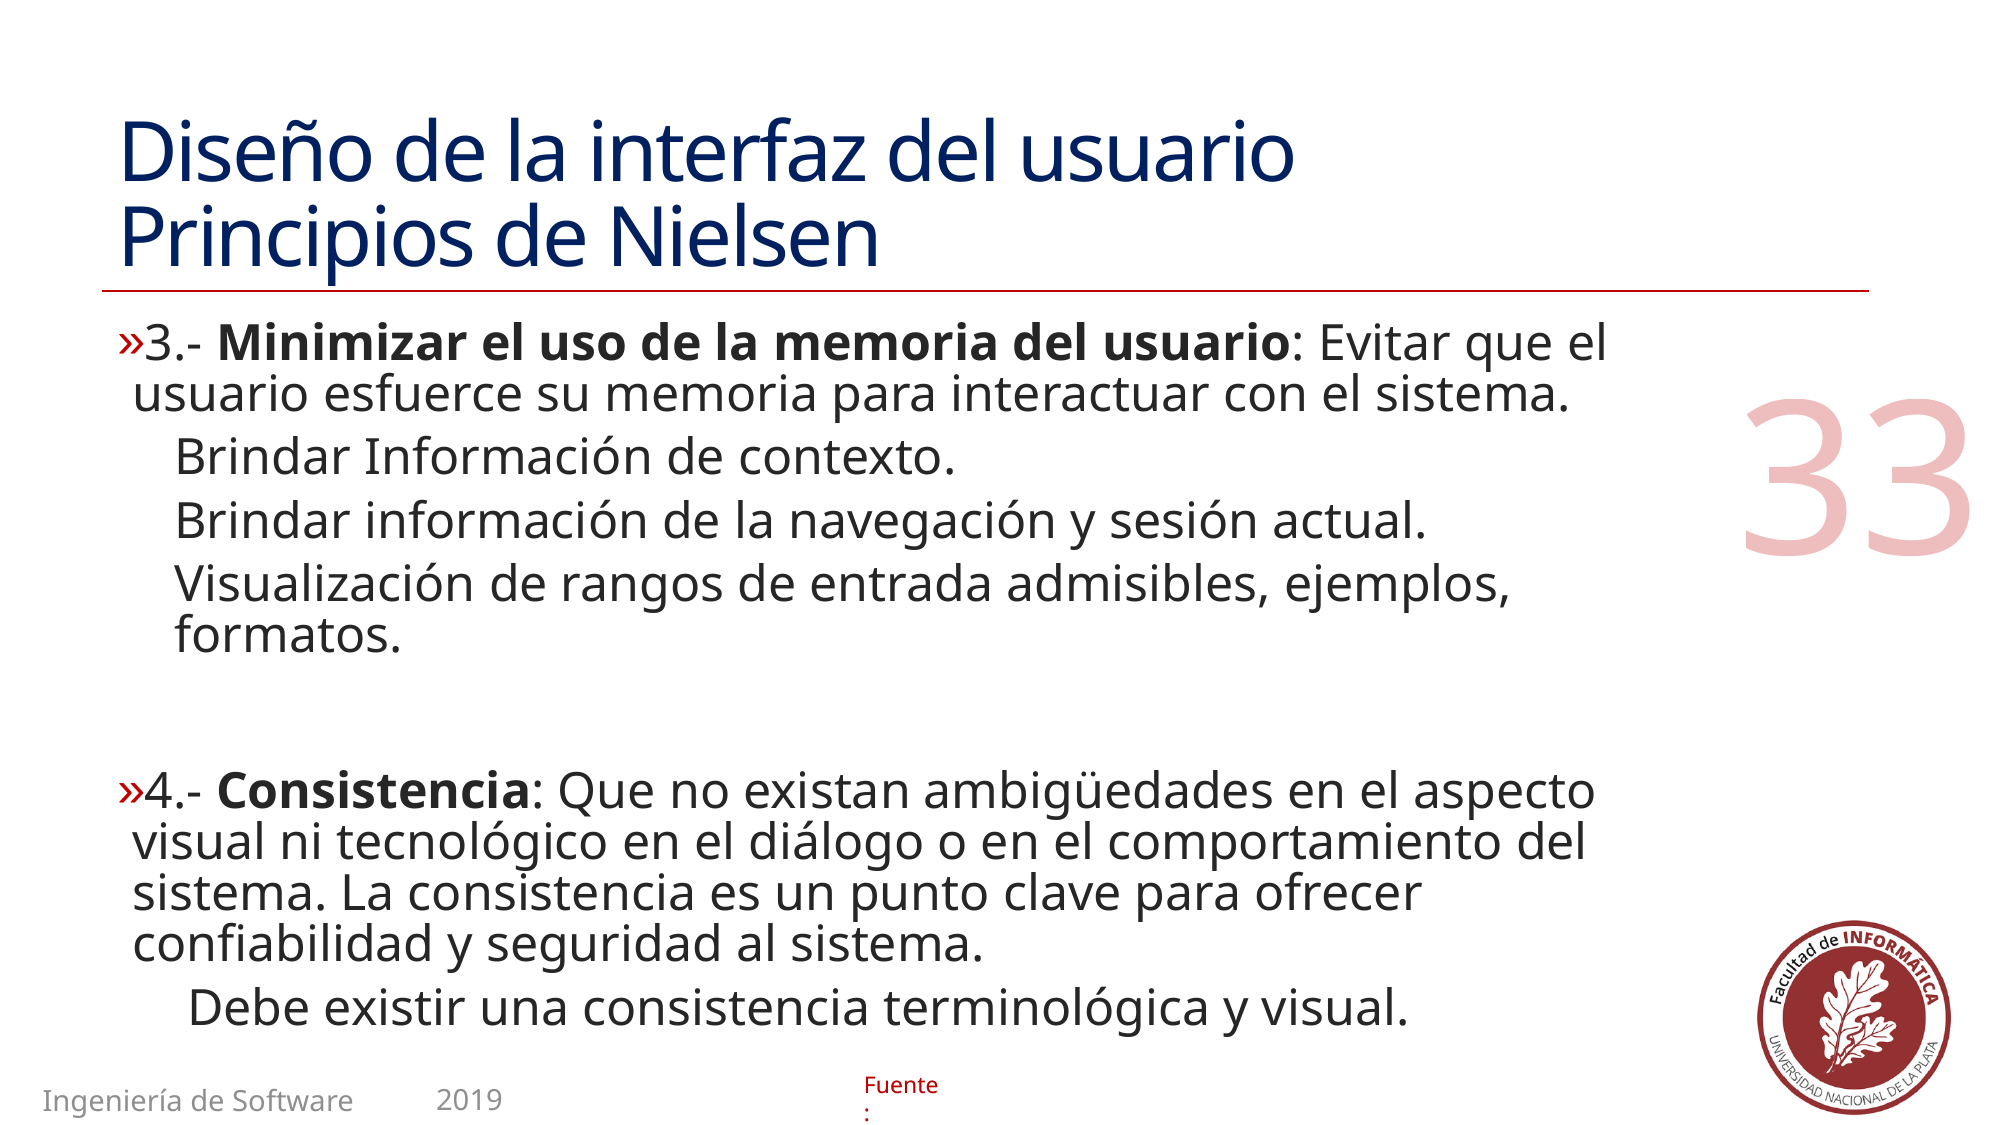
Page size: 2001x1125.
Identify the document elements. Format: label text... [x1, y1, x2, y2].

list 3.- Minimizar el uso de la memoria del usuario: Evitar que el usuario esfuerce su memoria para interactuar con el sistema. Brindar Información de contexto. Brindar información de la navegación y sesión actual. Visualización de rangos de entrada admisibles, ejemplos, formatos. 4.- Consistencia: Que no existan ambigüedades en el aspecto visual ni tecnológico en el diálogo o en el comportamiento del sistema. La consistencia es un punto clave para ofrecer confiabilidad y seguridad al sistema. Debe existir una consistencia terminológica y visual. [102, 312, 1709, 1047]
title Diseño de la interfaz del usuario Principios de Nielsen [102, 105, 1870, 291]
footer Ingeniería de Software II [27, 1075, 382, 1111]
slide_number 33 [1709, 467, 1998, 640]
slide_number 2019 [421, 1073, 557, 1116]
picture [1757, 920, 1956, 1116]
